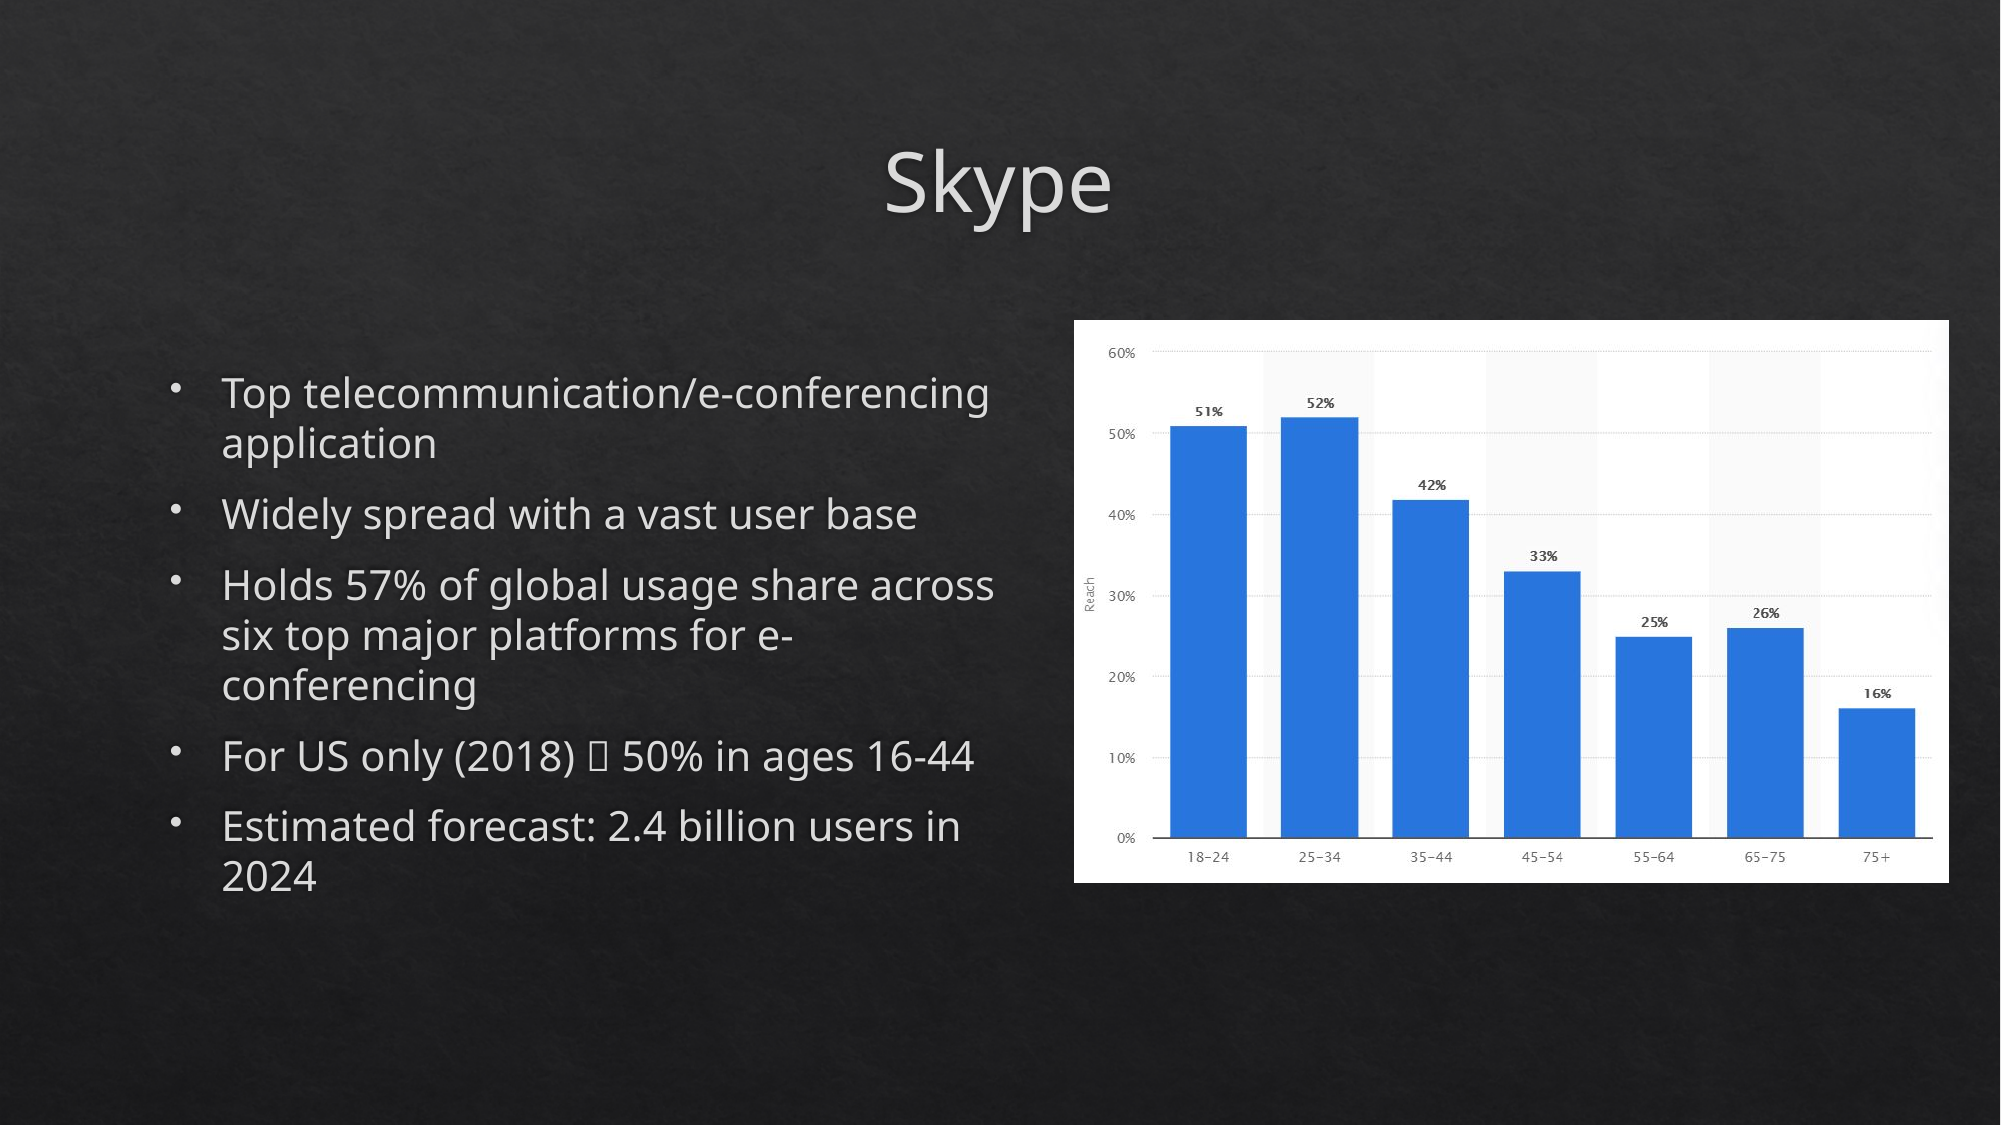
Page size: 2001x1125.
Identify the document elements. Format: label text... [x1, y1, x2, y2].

picture [1074, 319, 1949, 884]
title Skype [149, 99, 1849, 260]
list Top telecommunication/e-conferencing application Widely spread with a vast user base Holds 57% of global usage share across six top major platforms for e-conferencing For US only (2018)  50% in ages 16-44 Estimated forecast: 2.4 billion users in 2024 [149, 359, 1046, 1025]
